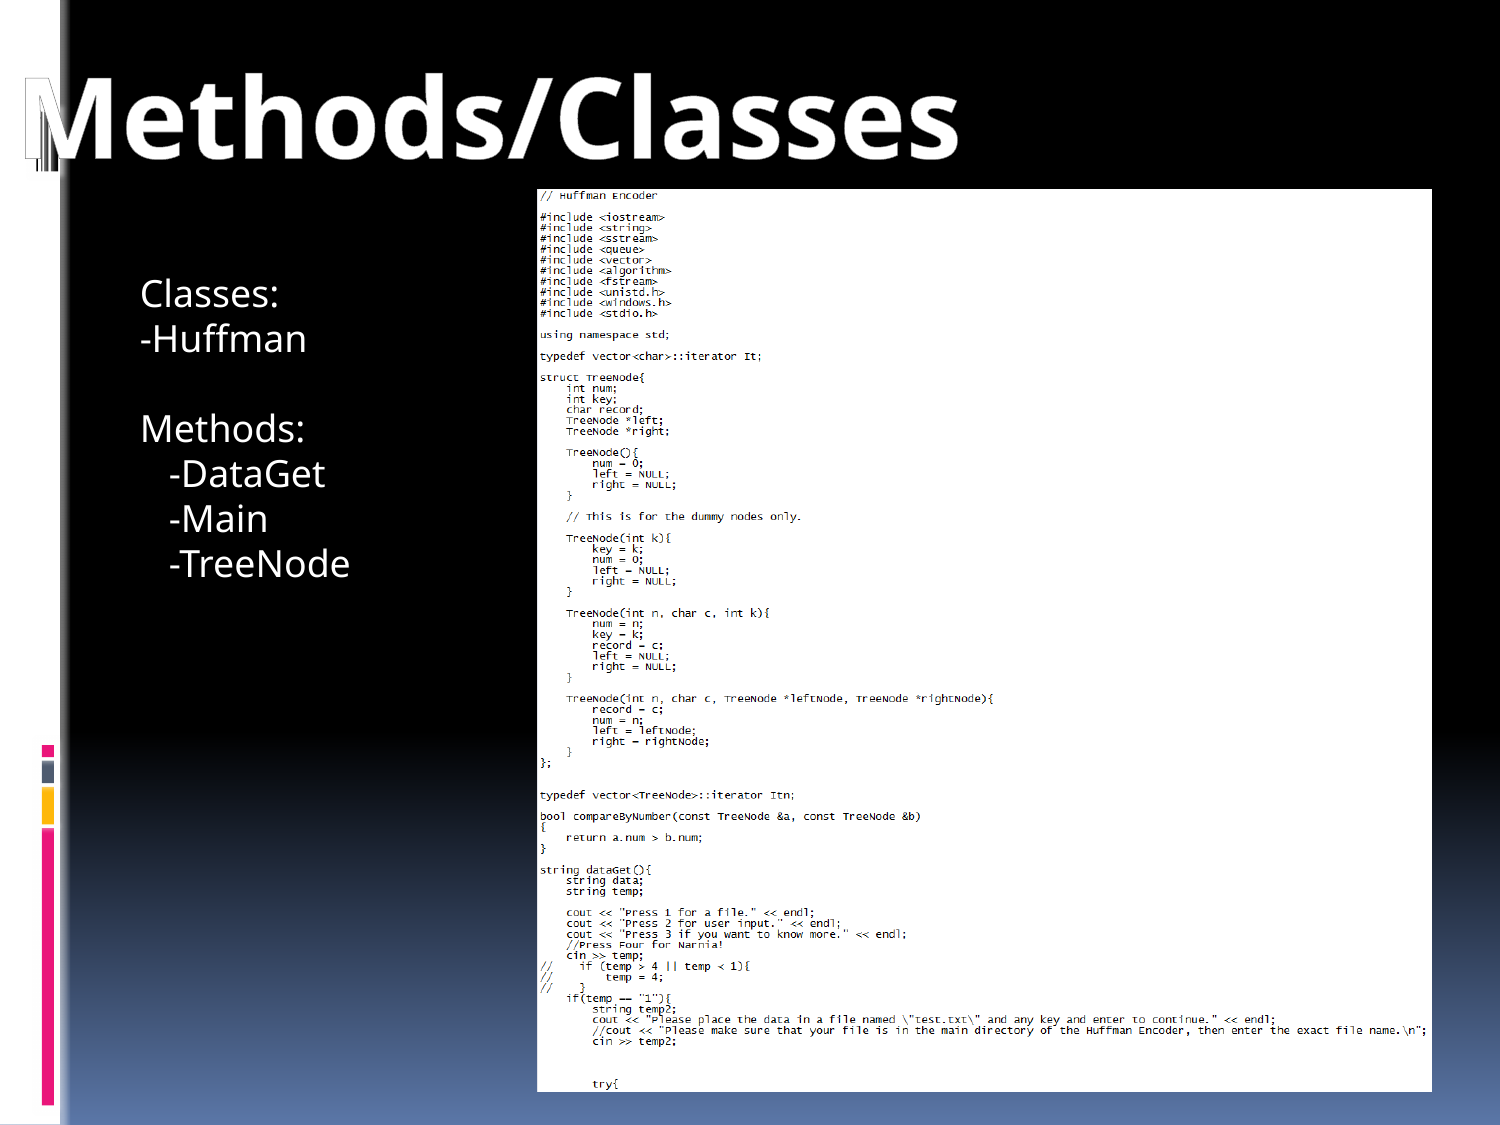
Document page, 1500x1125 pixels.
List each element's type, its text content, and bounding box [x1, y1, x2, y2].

text_box Methods/Classes [0, 38, 978, 189]
text_box Classes: -Huffman Methods: -DataGet -Main -TreeNode [125, 262, 531, 728]
picture [537, 189, 1433, 1092]
